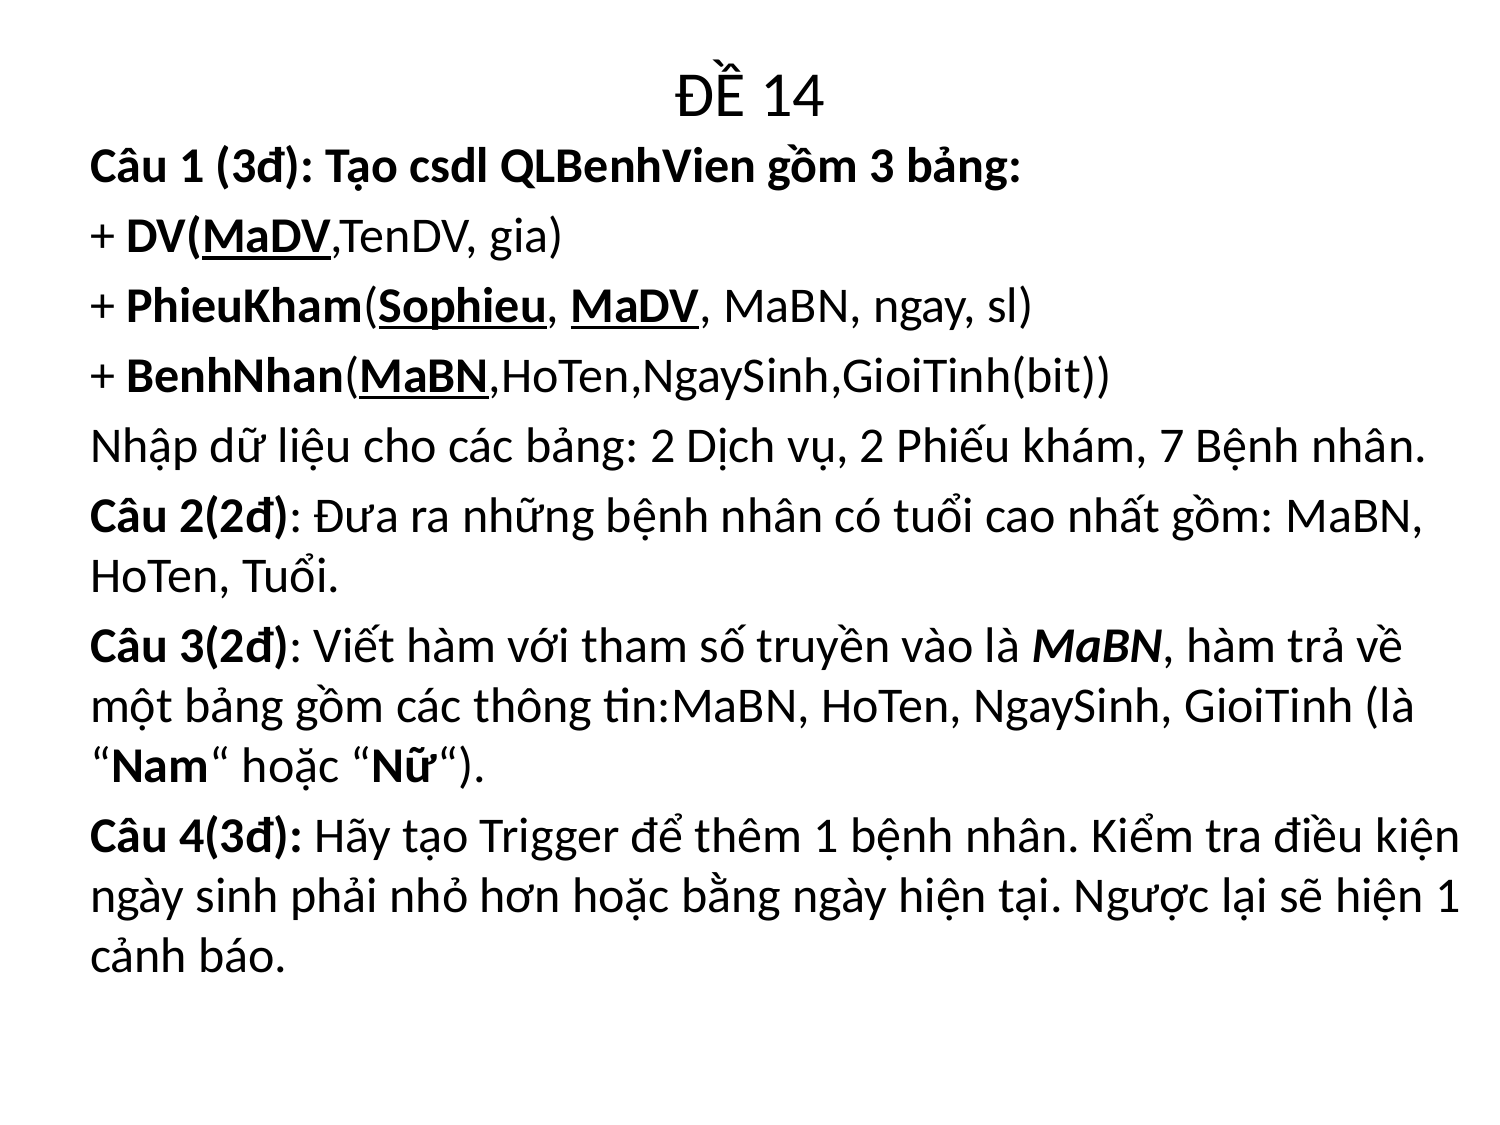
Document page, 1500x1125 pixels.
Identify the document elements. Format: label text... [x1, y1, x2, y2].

title ĐỀ 14 [75, 45, 1425, 125]
list Câu 1 (3đ): Tạo csdl QLBenhVien gồm 3 bảng: + DV(MaDV,TenDV, gia) + PhieuKham(Sophieu, MaDV, MaBN, ngay, sl) + BenhNhan(MaBN,HoTen,NgaySinh,GioiTinh(bit)) Nhập dữ liệu cho các bảng: 2 Dịch vụ, 2 Phiếu khám, 7 Bệnh nhân. Câu 2(2đ): Đưa ra những bệnh nhân có tuổi cao nhất gồm: MaBN, HoTen, Tuổi. Câu 3(2đ): Viết hàm với tham số truyền vào là MaBN, hàm trả về một bảng gồm các thông tin:MaBN, HoTen, NgaySinh, GioiTinh (là “Nam“ hoặc “Nữ“). Câu 4(3đ): Hãy tạo Trigger để thêm 1 bệnh nhân. Kiểm tra điều kiện ngày sinh phải nhỏ hơn hoặc bằng ngày hiện tại. Ngược lại sẽ hiện 1 cảnh báo. [75, 125, 1483, 1005]
